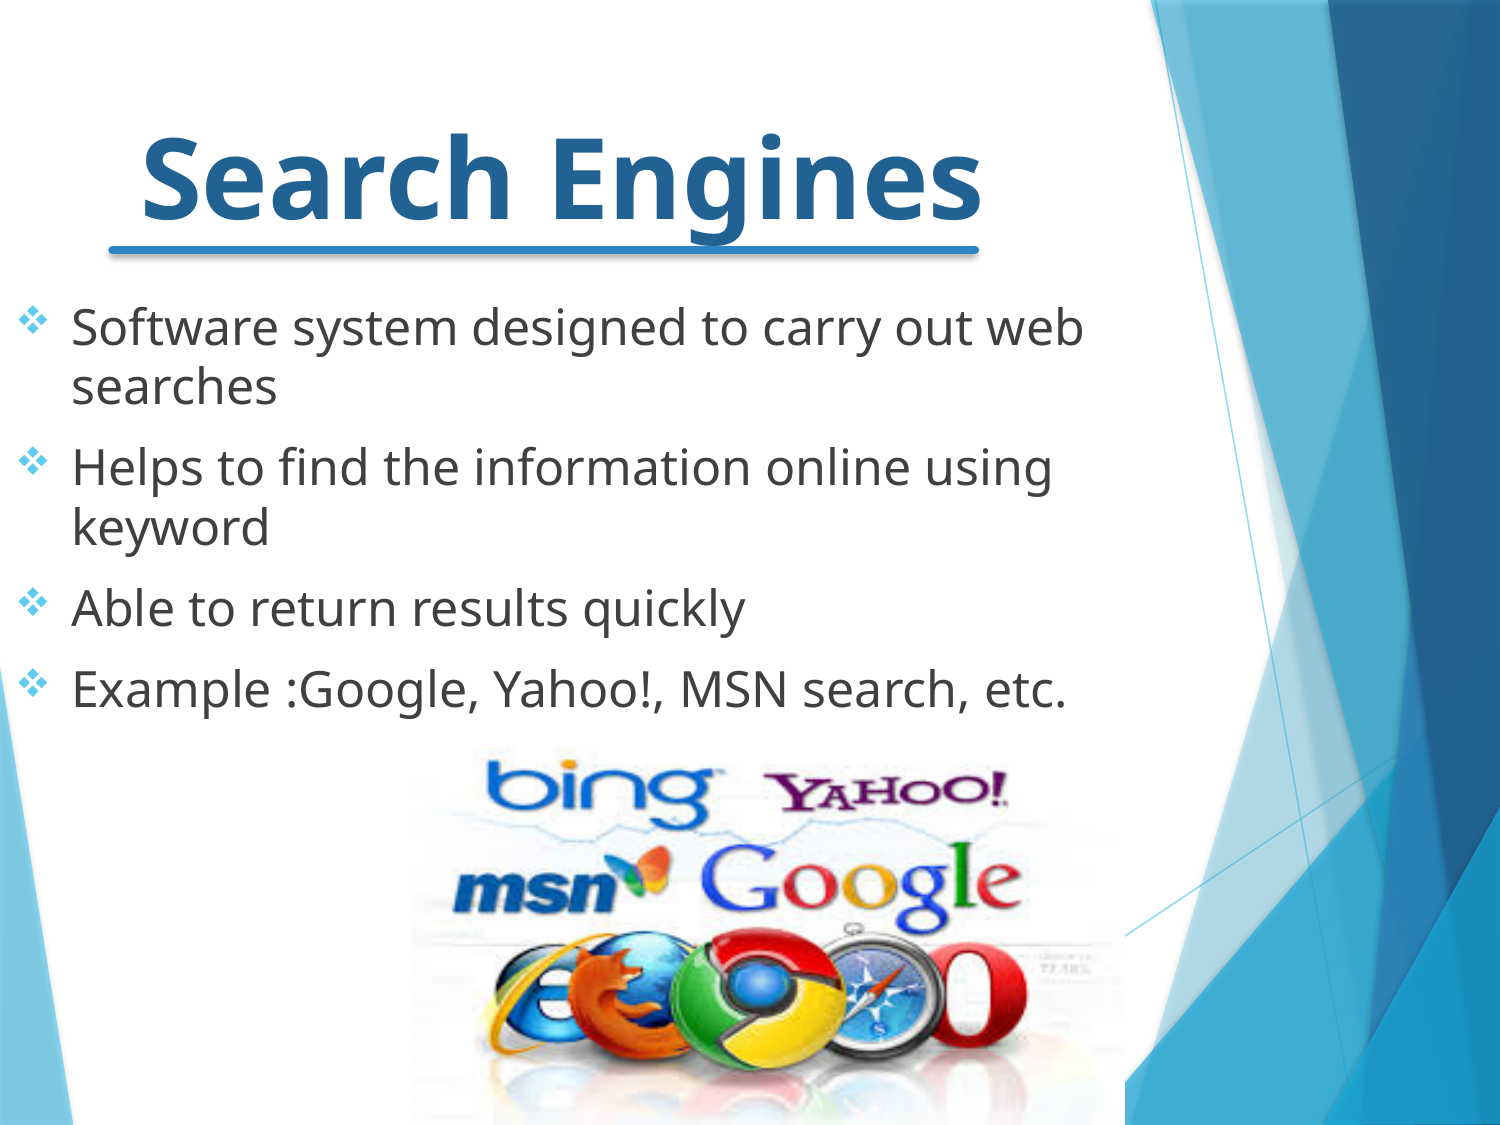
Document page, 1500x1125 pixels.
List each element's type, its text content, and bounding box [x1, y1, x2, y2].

title Search Engines [125, 99, 1167, 287]
list Software system designed to carry out web searches Helps to find the information online using keyword Able to return results quickly Example :Google, Yahoo!, MSN search, etc. [0, 287, 1225, 671]
picture [411, 730, 1126, 1125]
